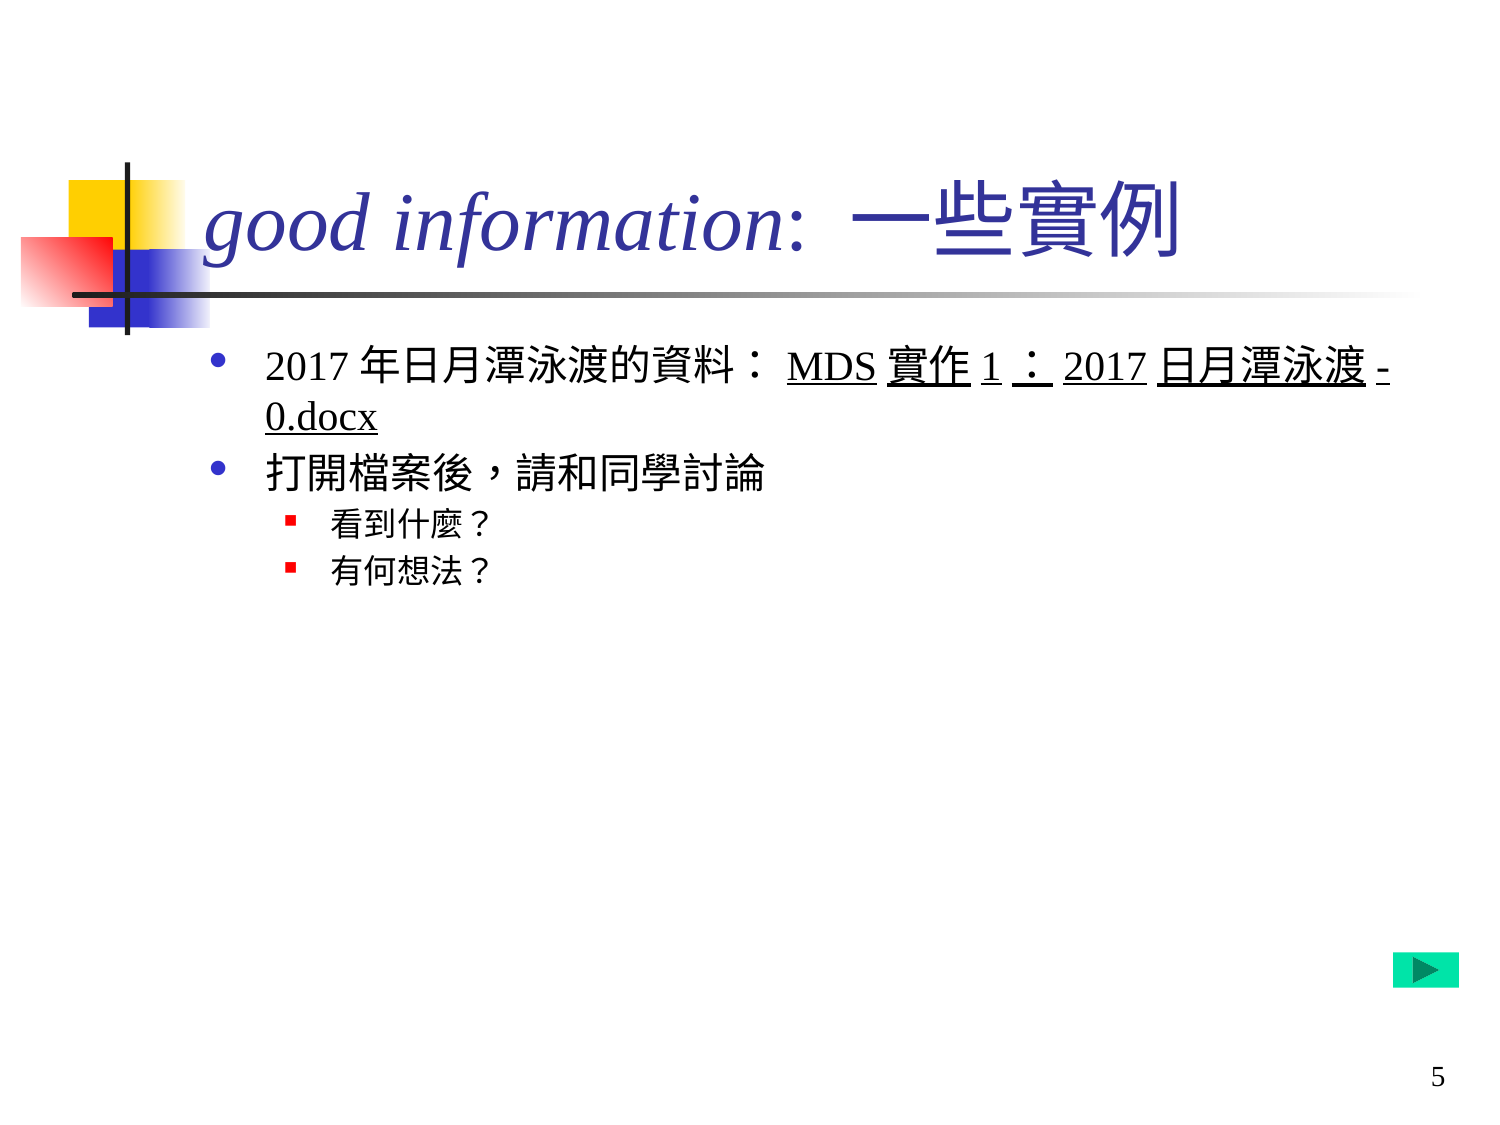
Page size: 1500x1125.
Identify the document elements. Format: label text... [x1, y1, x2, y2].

text_box [1393, 952, 1459, 988]
list 2017年日月潭泳渡的資料：MDS實作1：2017日月潭泳渡-0.docx 打開檔案後，請和同學討論 看到什麼？ 有何想法？ [193, 331, 1469, 1006]
title good information: 一些實例 [188, 35, 1468, 275]
